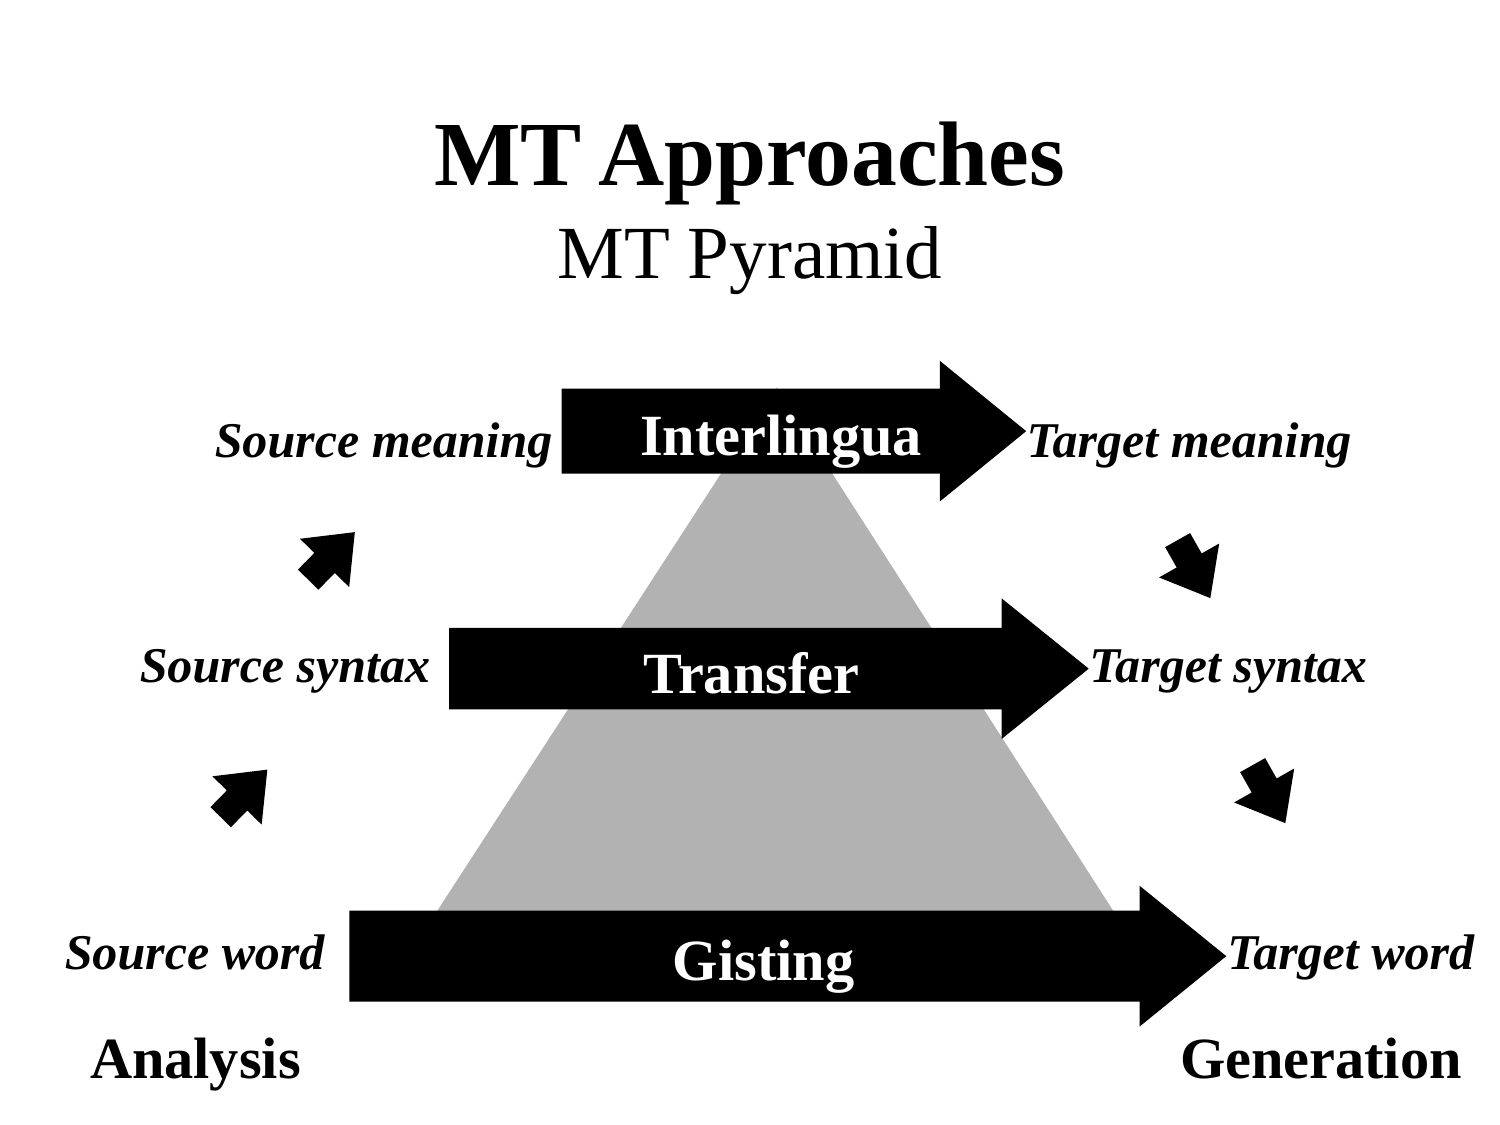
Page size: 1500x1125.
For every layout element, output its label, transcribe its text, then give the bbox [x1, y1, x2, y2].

text_box Target meaning [1226, 399, 1400, 475]
text_box [300, 534, 349, 588]
title MT Approaches MT Pyramid [112, 99, 1388, 288]
text_box Target word [1226, 912, 1500, 988]
text_box Target syntax [1226, 624, 1500, 700]
text_box Analysis [75, 1012, 316, 1098]
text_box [349, 362, 1226, 1025]
text_box [1237, 760, 1293, 821]
text_box Generation [1165, 1012, 1477, 1098]
text_box Source meaning [199, 399, 349, 475]
text_box Source word [49, 912, 349, 988]
text_box Source syntax [125, 624, 349, 700]
text_box [212, 771, 266, 826]
